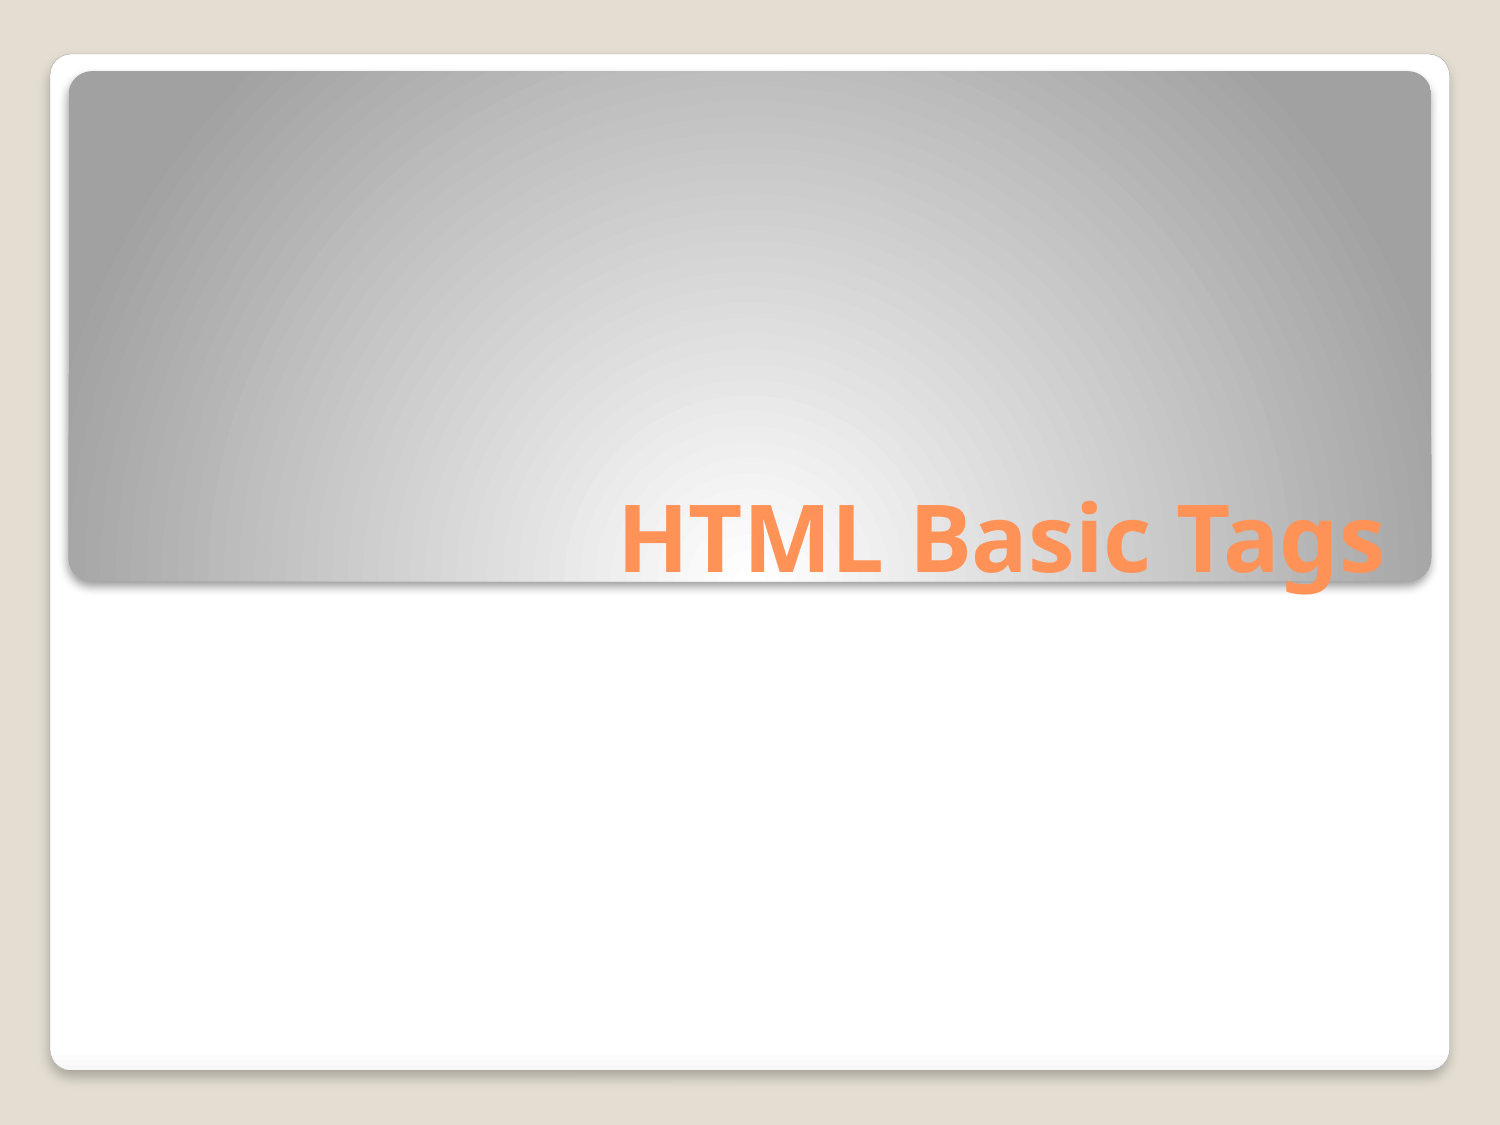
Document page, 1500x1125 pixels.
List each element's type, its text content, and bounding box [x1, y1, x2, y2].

title HTML Basic Tags [118, 298, 1394, 599]
